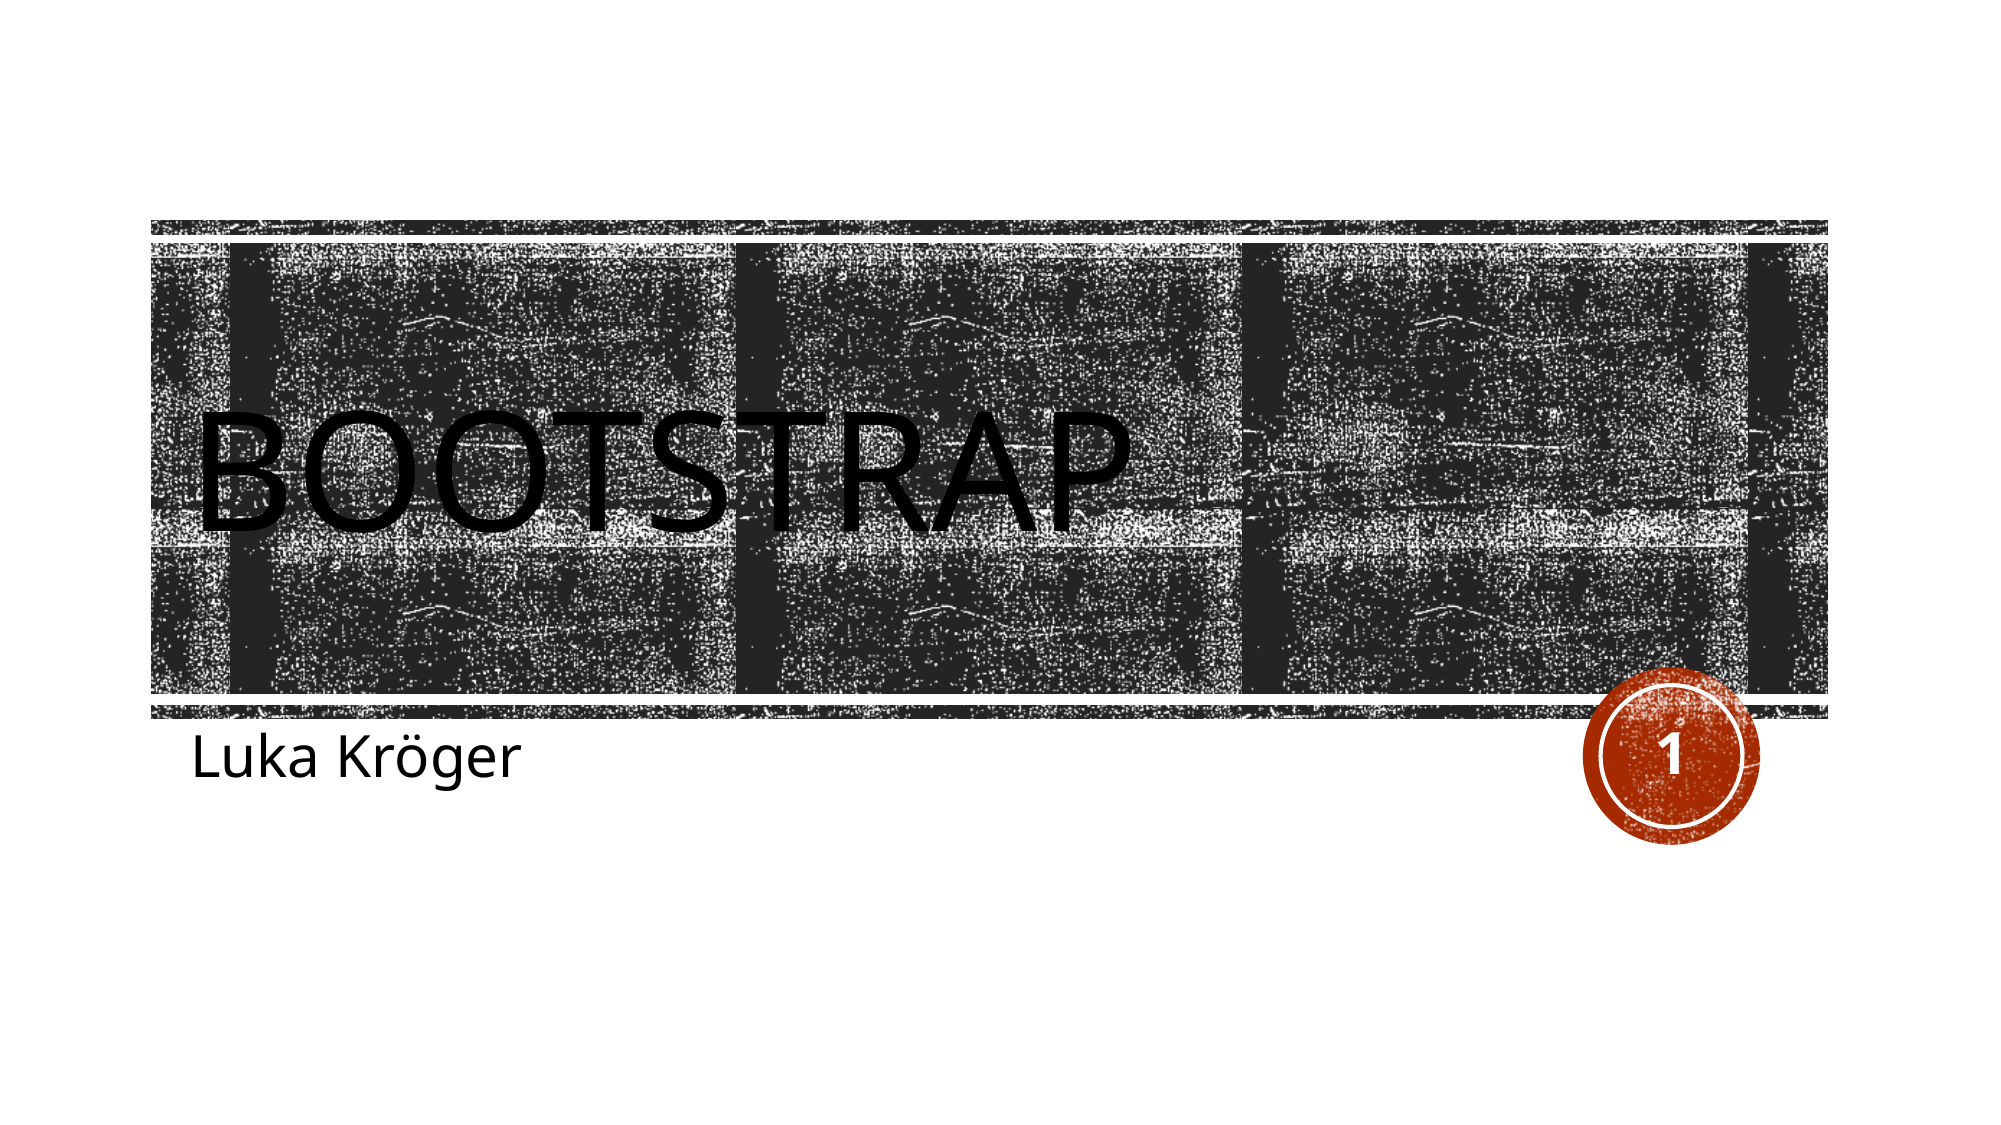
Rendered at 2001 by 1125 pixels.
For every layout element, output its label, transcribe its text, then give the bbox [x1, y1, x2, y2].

slide_number 1 [1573, 703, 1770, 809]
title Bootstrap [172, 234, 1808, 733]
subtitle Luka Kröger [175, 720, 1470, 896]
